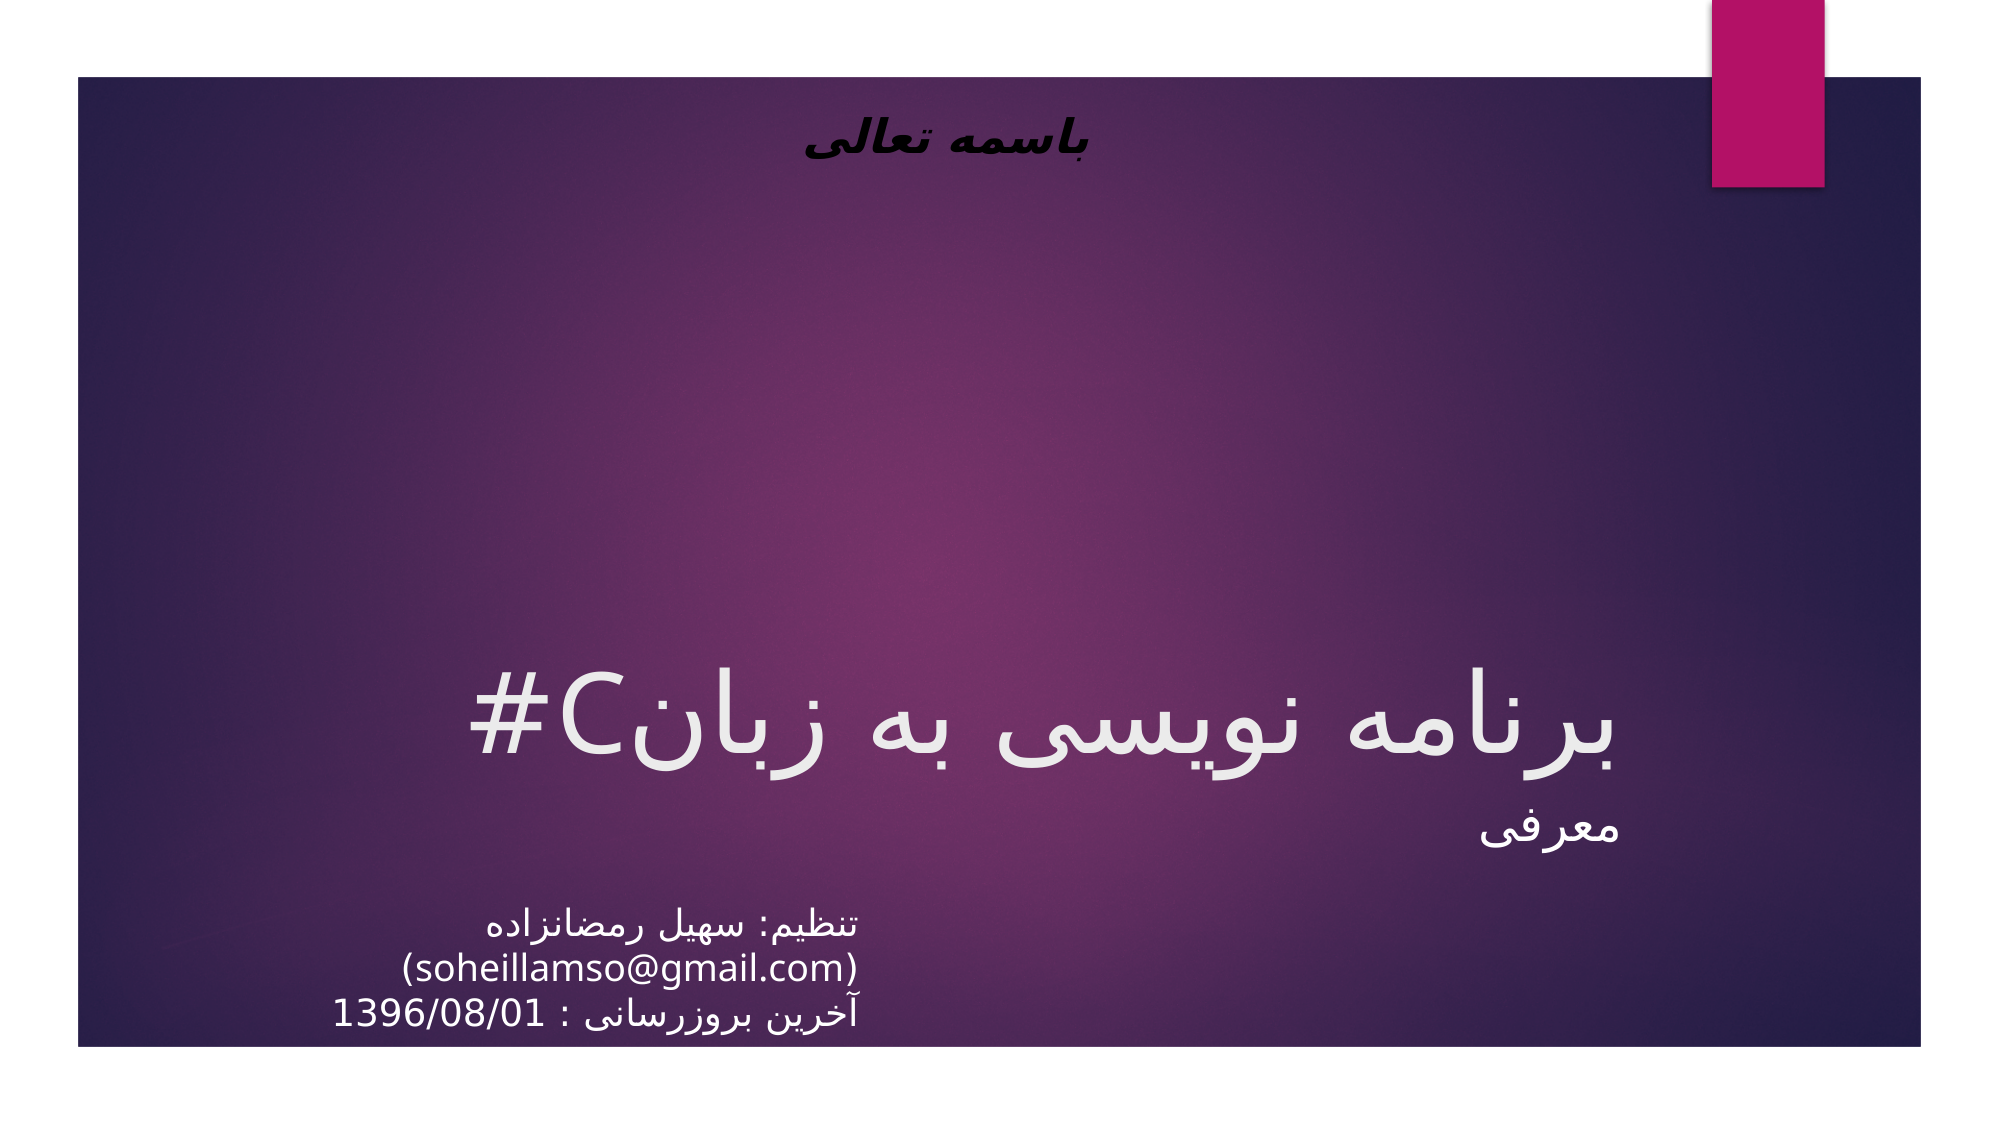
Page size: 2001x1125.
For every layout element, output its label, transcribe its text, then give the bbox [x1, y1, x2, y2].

text_box باسمه تعالی [780, 74, 1111, 172]
text_box [249, 33, 1750, 305]
text_box تنظیم: سهیل رمضانزاده (soheillamso@gmail.com) آخرین بروزرسانی : 1396/08/01 [103, 891, 874, 1086]
title برنامه نویسی به زبانC# [189, 344, 1638, 783]
subtitle معرفی [189, 783, 1638, 925]
